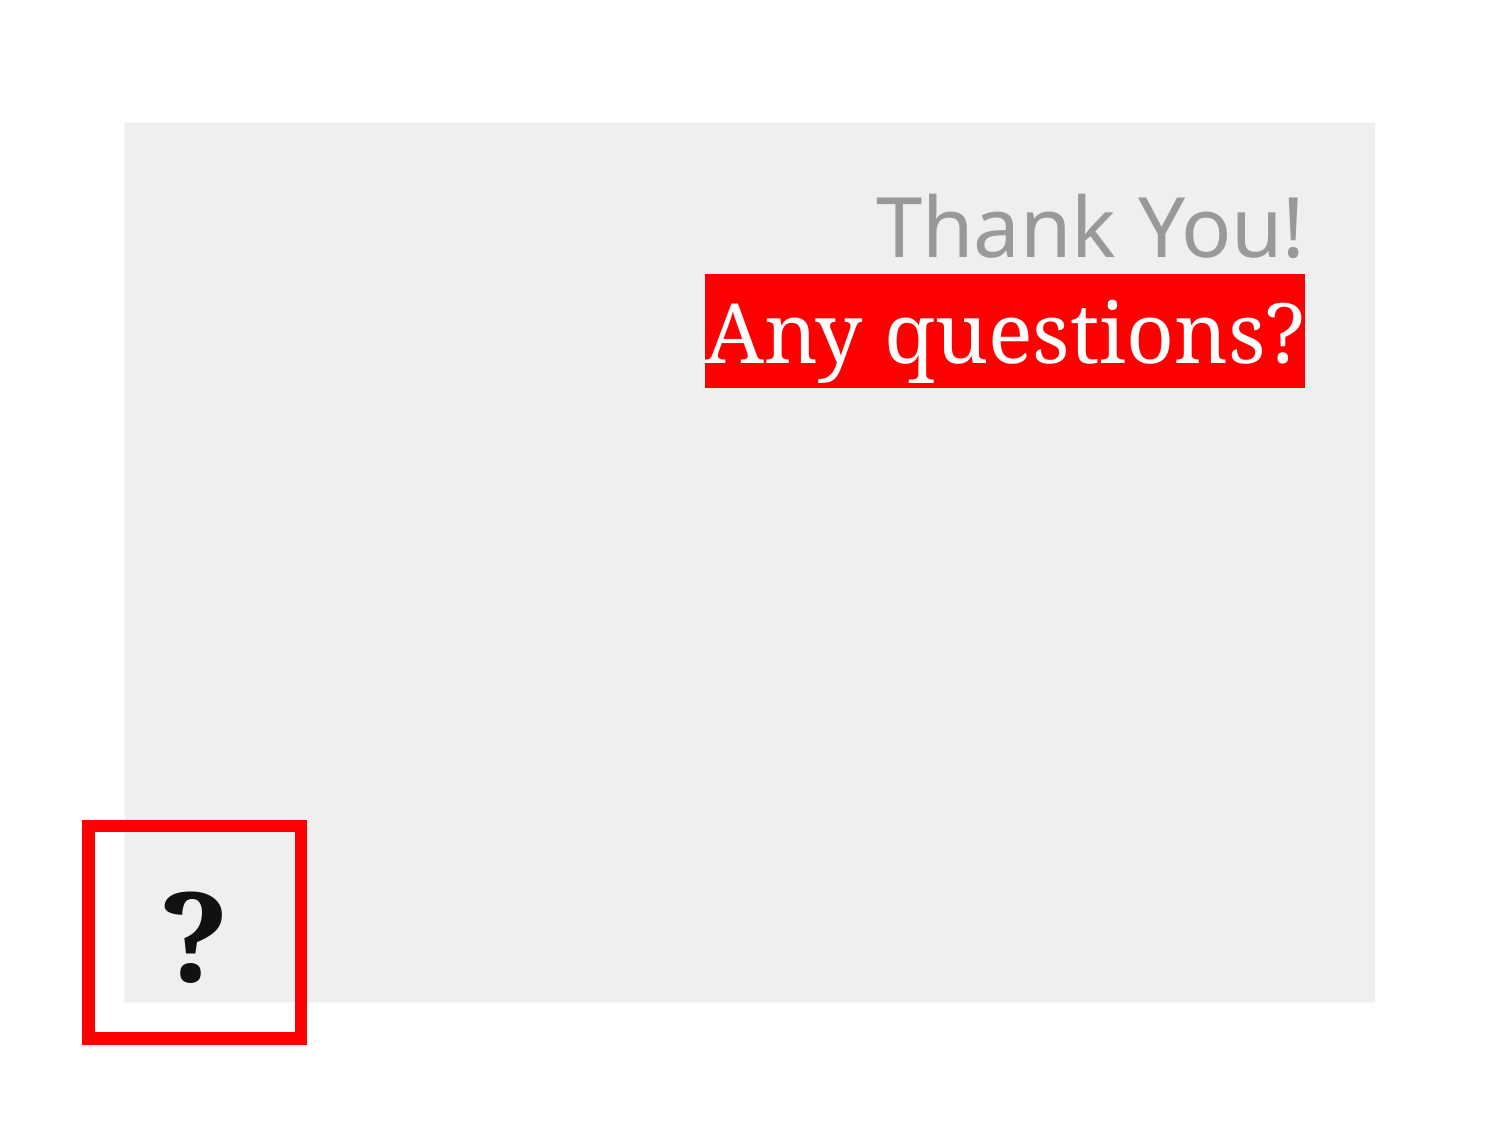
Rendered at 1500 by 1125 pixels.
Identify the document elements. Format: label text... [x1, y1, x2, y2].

subtitle Any questions? [398, 264, 1321, 437]
text_box ? [88, 825, 301, 1039]
title Thank You! [393, 153, 1327, 293]
